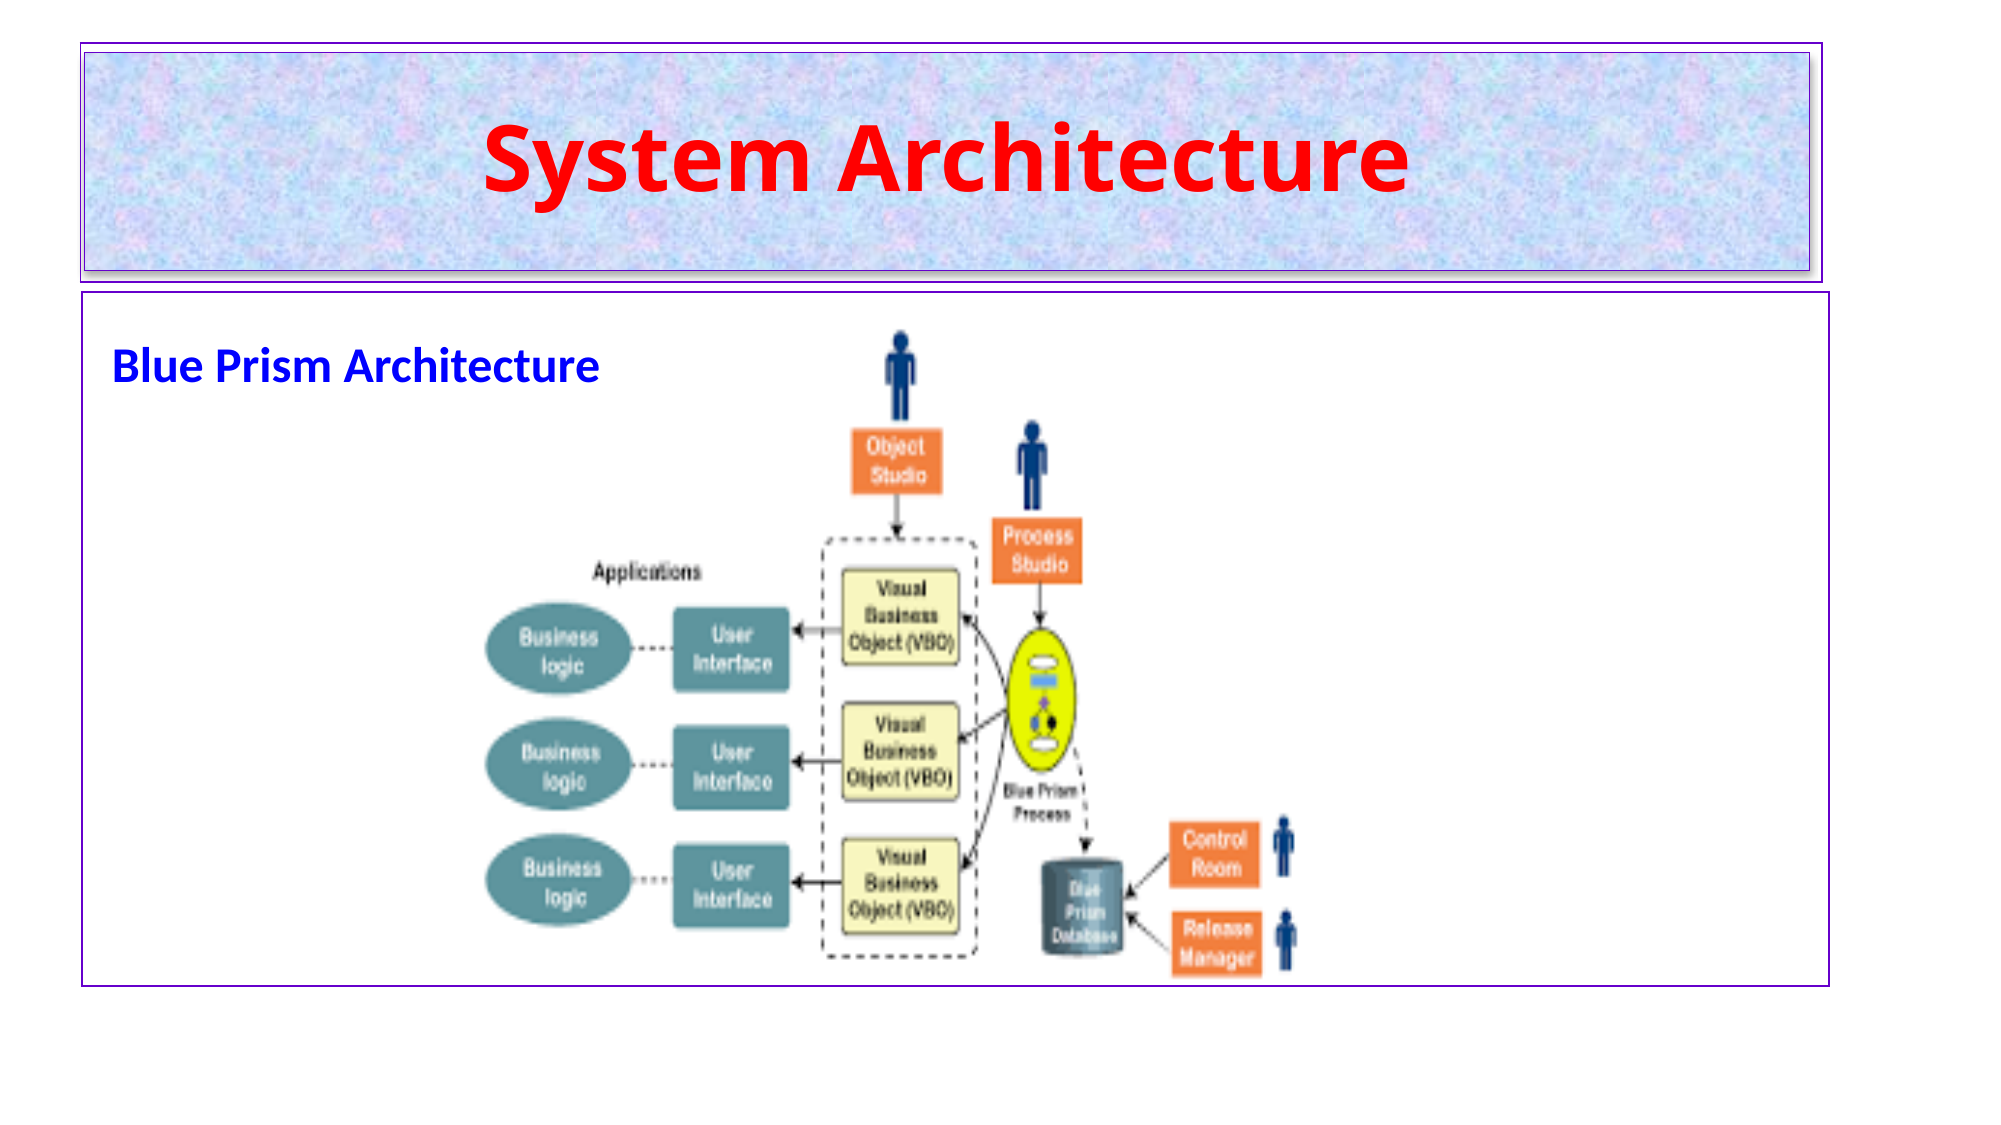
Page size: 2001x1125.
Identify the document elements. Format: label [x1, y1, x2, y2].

table_header [83, 293, 1828, 985]
table_header [81, 44, 1821, 281]
list [477, 324, 1321, 999]
